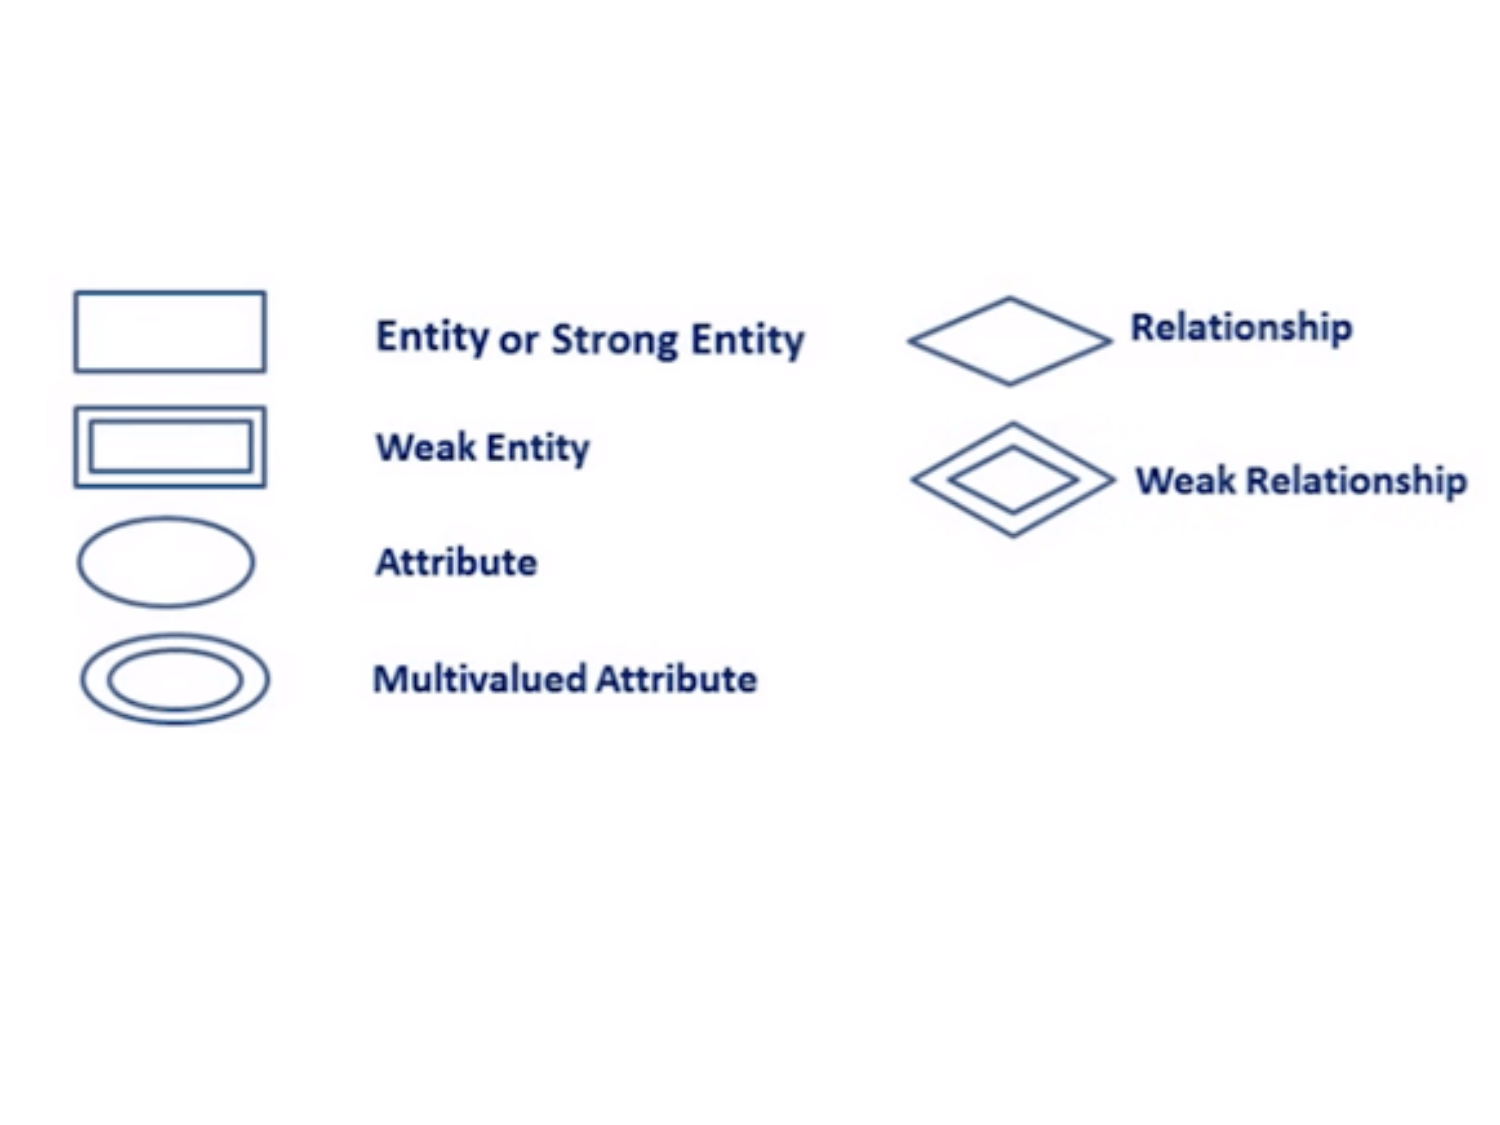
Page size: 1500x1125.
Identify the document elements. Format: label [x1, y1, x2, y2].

picture [46, 255, 1500, 733]
